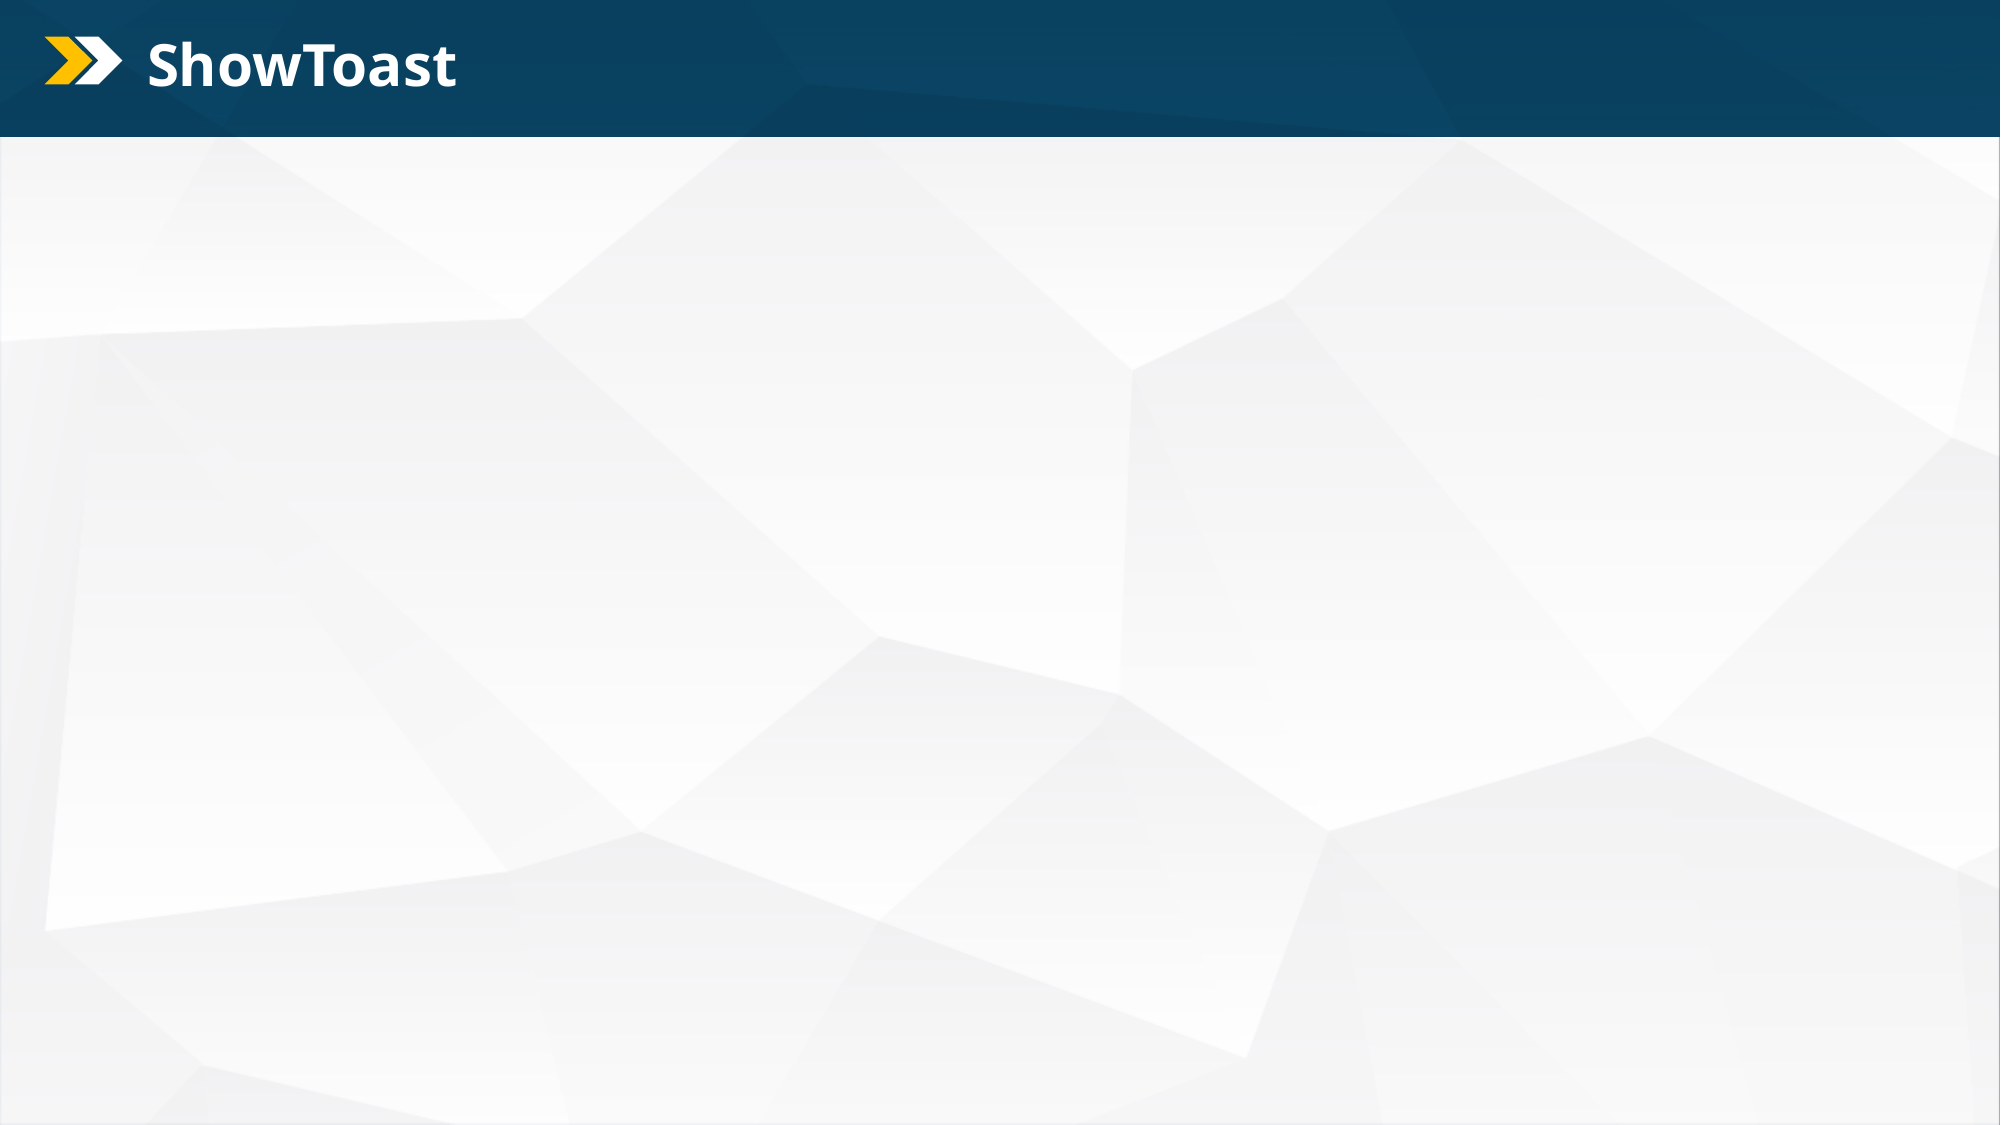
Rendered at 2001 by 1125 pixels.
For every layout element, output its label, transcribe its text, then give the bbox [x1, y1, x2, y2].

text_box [44, 36, 123, 85]
text_box ShowToast [132, 21, 473, 106]
picture [0, 0, 2000, 1125]
